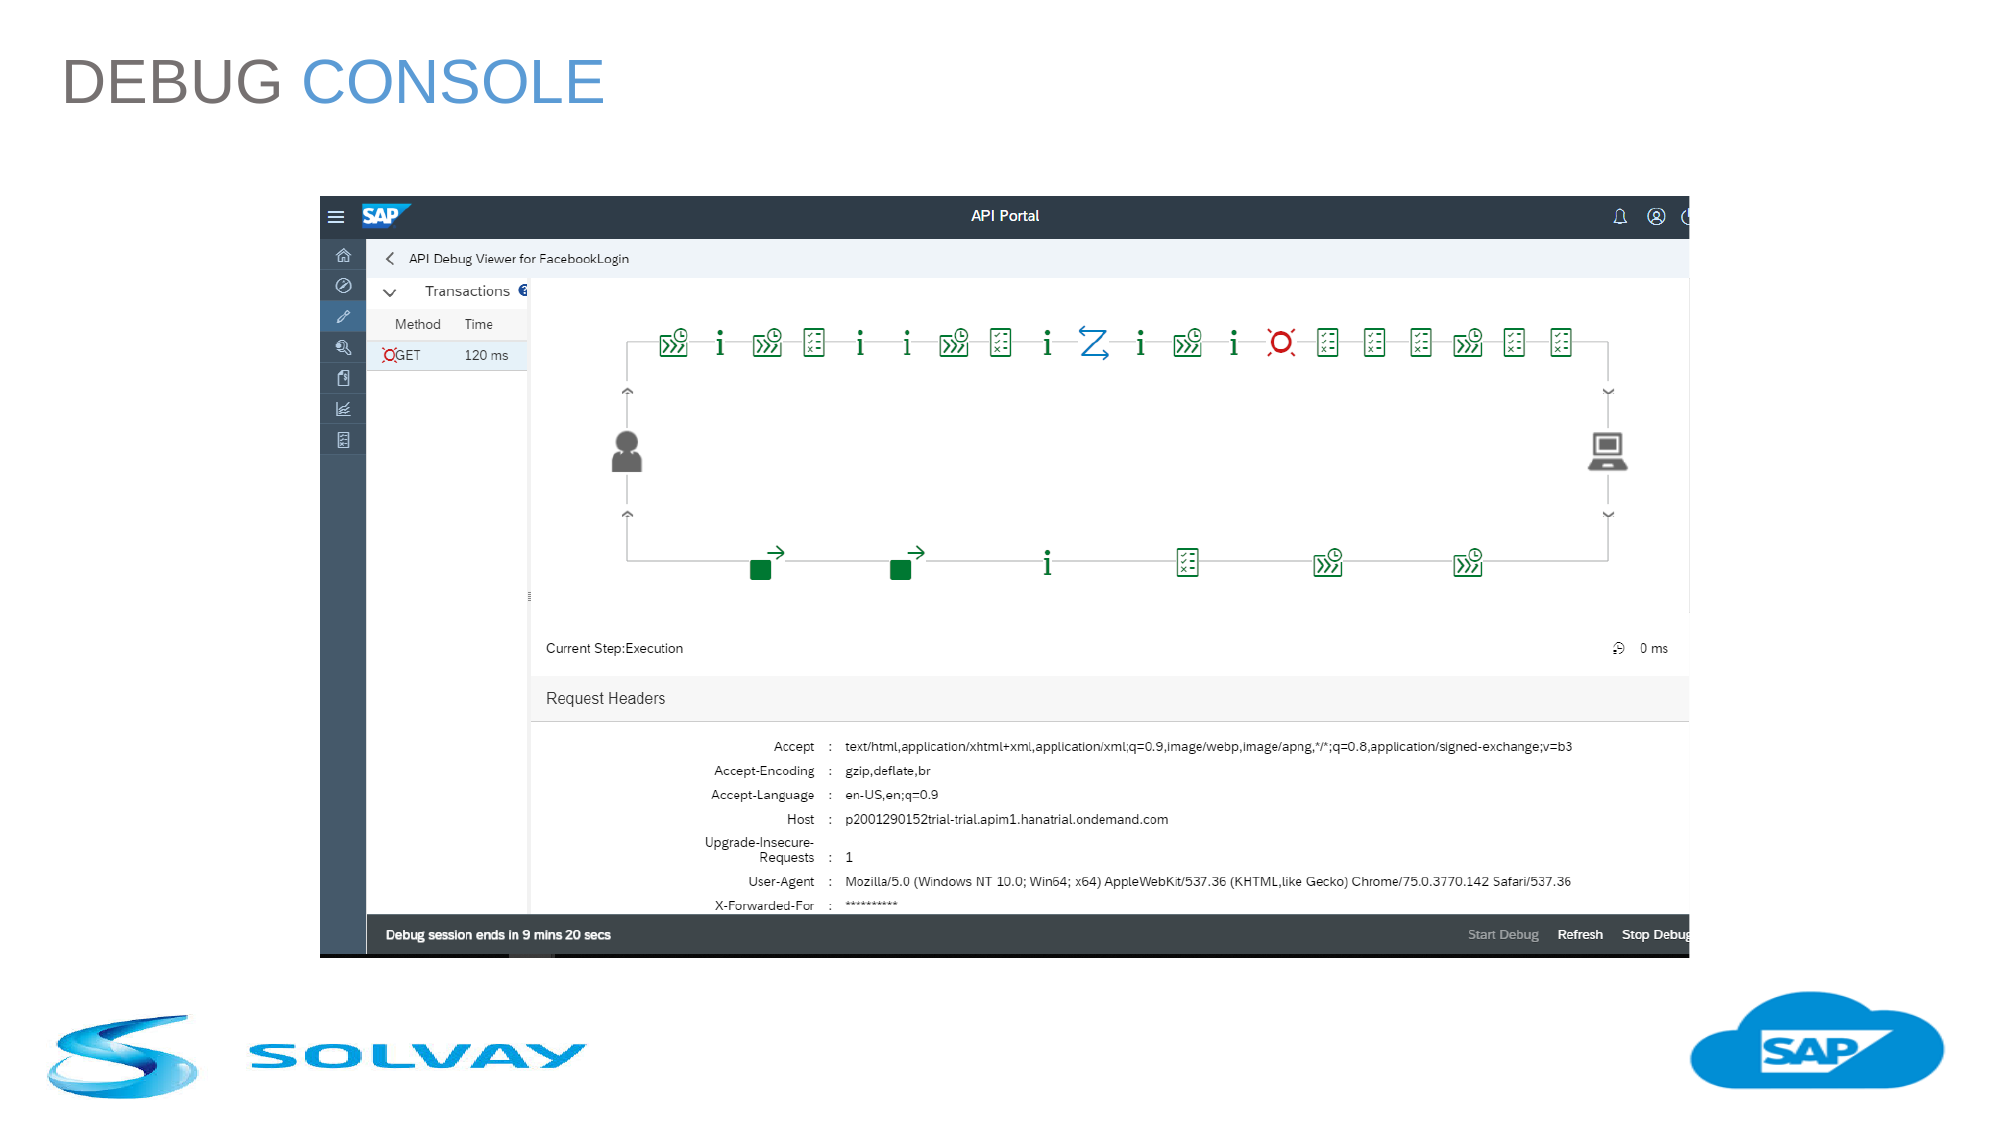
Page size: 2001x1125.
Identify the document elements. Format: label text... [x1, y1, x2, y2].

picture [317, 195, 1954, 1125]
picture [46, 1014, 589, 1100]
text_box DEBUG CONSOLE [46, 42, 1299, 154]
